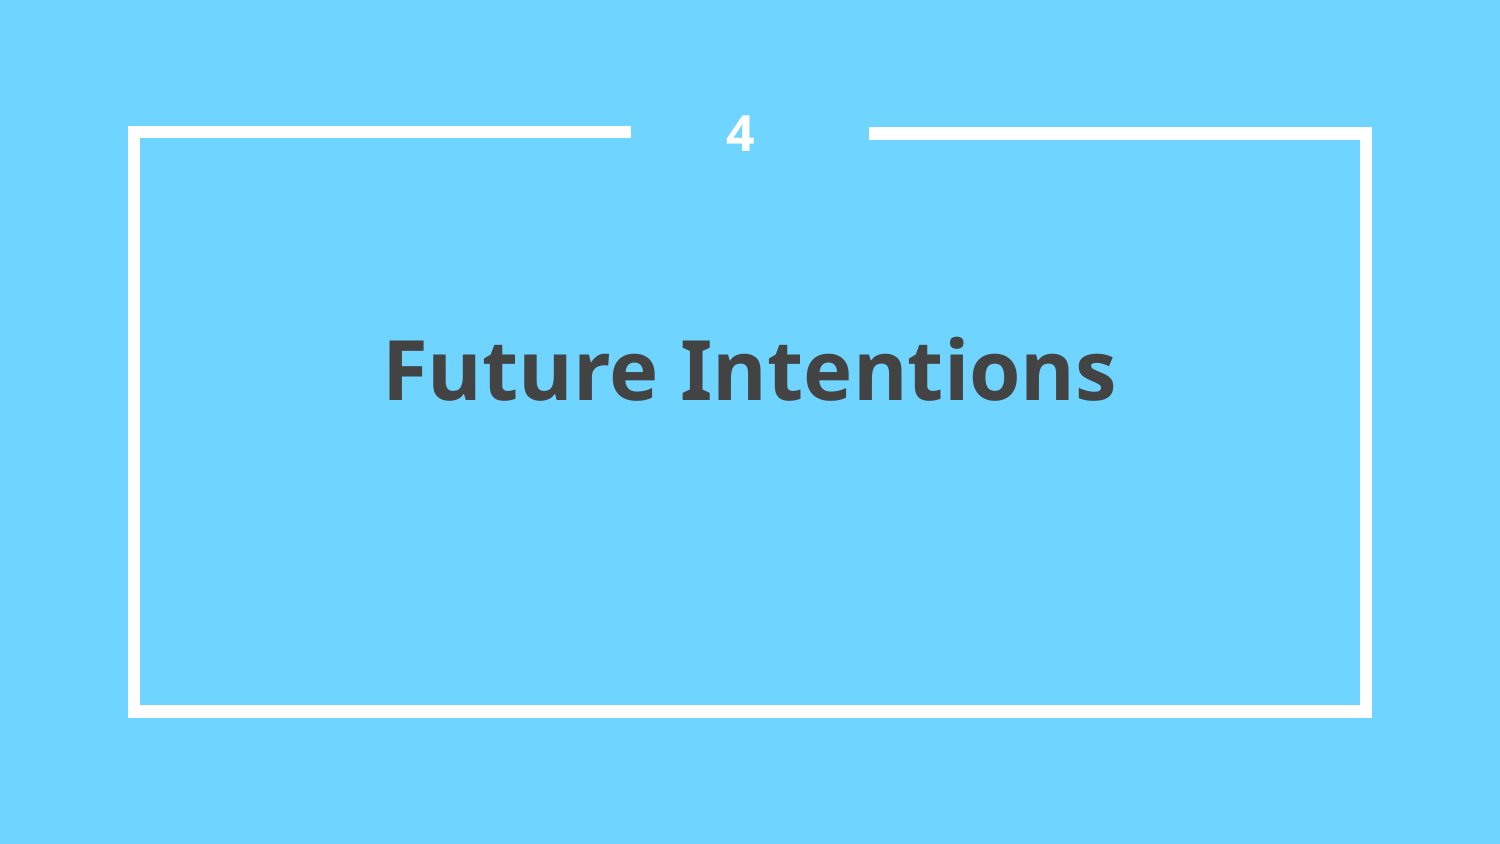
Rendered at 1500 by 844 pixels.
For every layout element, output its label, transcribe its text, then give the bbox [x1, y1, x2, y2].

text_box 4 [633, 86, 867, 178]
title Future Intentions [317, 359, 1183, 433]
